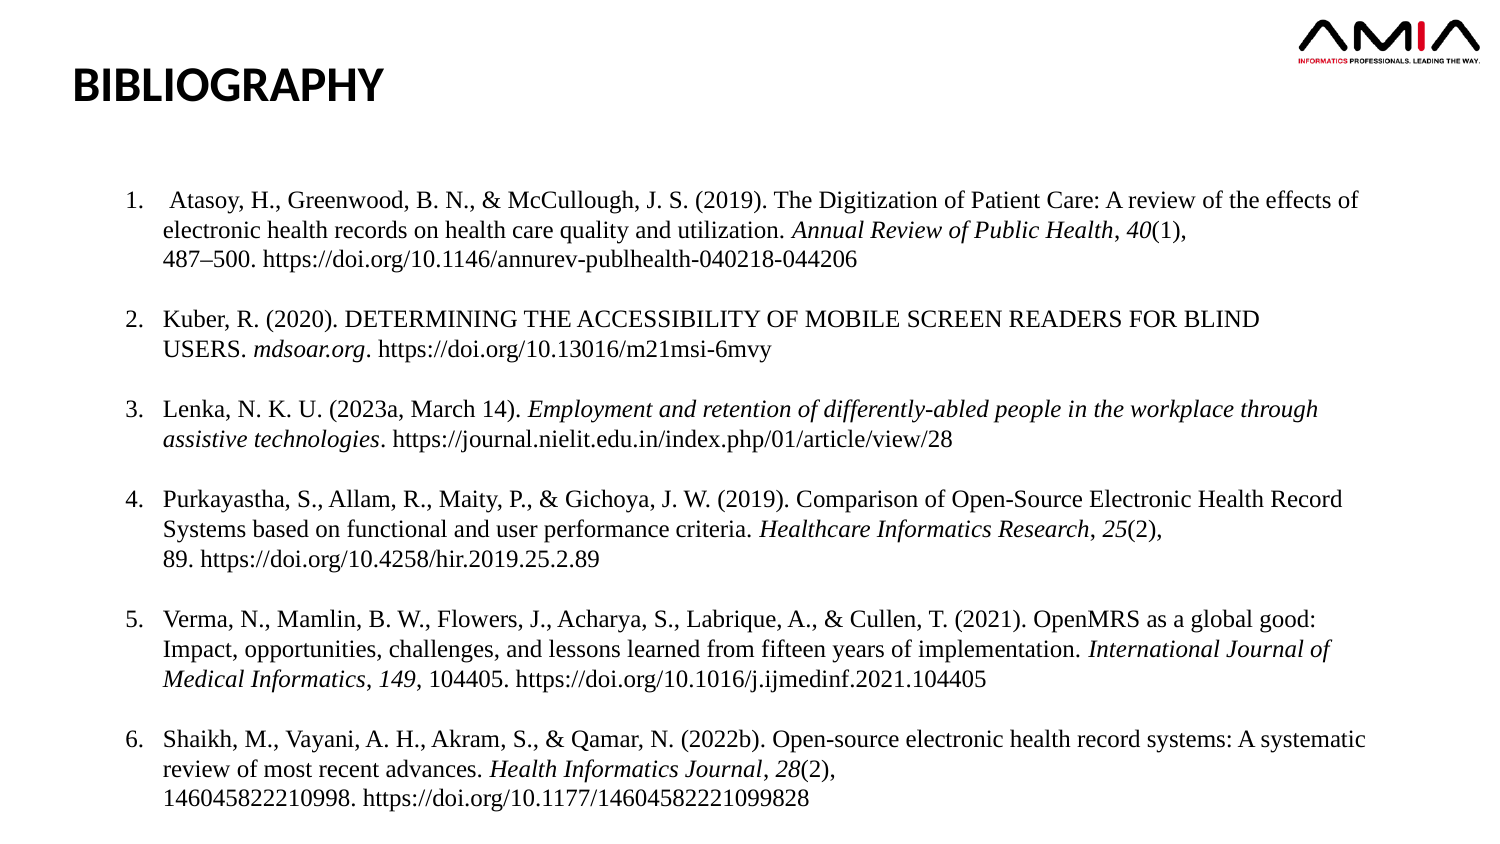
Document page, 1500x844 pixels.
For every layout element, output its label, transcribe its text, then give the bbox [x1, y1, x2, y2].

picture [1295, 17, 1482, 65]
text_box BIBLIOGRAPHY [57, 43, 467, 119]
text_box Atasoy, H., Greenwood, B. N., & McCullough, J. S. (2019). The Digitization of Patient Care: A review of the effects of electronic health records on health care quality and utilization. Annual Review of Public Health, 40(1), 487–500. https://doi.org/10.1146/annurev-publhealth-040218-044206 Kuber, R. (2020). DETERMINING THE ACCESSIBILITY OF MOBILE SCREEN READERS FOR BLIND USERS. mdsoar.org. https://doi.org/10.13016/m21msi-6mvy Lenka, N. K. U. (2023a, March 14). Employment and retention of differently-abled people in the workplace through assistive technologies. https://journal.nielit.edu.in/index.php/01/article/view/28 Purkayastha, S., Allam, R., Maity, P., & Gichoya, J. W. (2019). Comparison of Open-Source Electronic Health Record Systems based on functional and user performance criteria. Healthcare Informatics Research, 25(2), 89. https://doi.org/10.4258/hir.2019.25.2.89 Verma, N., Mamlin, B. W., Flowers, J., Acharya, S., Labrique, A., & Cullen, T. (2021). OpenMRS as a global good: Impact, opportunities, challenges, and lessons learned from fifteen years of implementation. International Journal of Medical Informatics, 149, 104405. https://doi.org/10.1016/j.ijmedinf.2021.104405 Shaikh, M., Vayani, A. H., Akram, S., & Qamar, N. (2022b). Open-source electronic health record systems: A systematic review of most recent advances. Health Informatics Journal, 28(2), 146045822210998. https://doi.org/10.1177/14604582221099828 [110, 175, 1400, 844]
